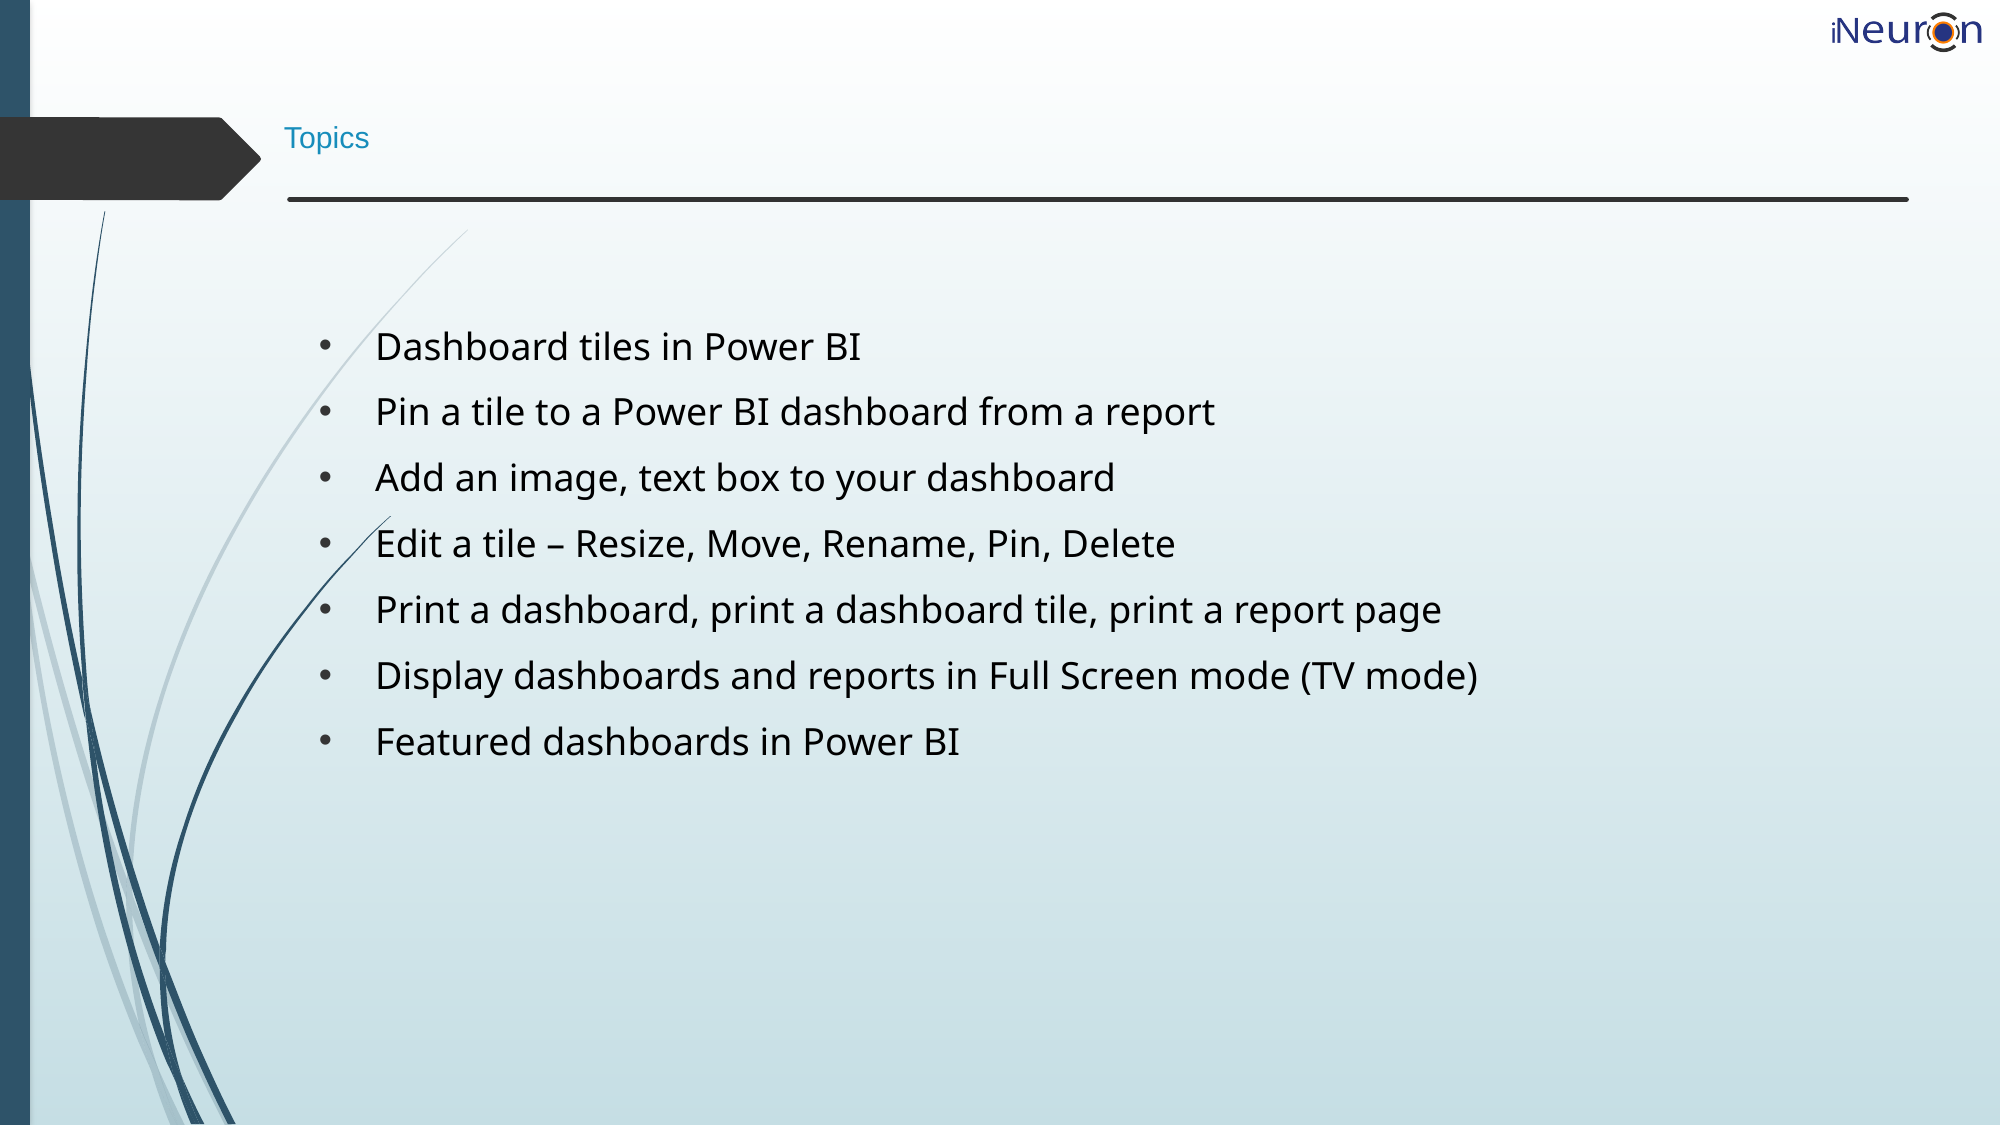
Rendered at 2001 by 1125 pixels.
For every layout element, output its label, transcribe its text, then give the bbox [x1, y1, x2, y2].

list Dashboard tiles in Power BI Pin a tile to a Power BI dashboard from a report Add an image, text box to your dashboard Edit a tile – Resize, Move, Rename, Pin, Delete Print a dashboard, print a dashboard tile, print a report page Display dashboards and reports in Full Screen mode (TV mode) Featured dashboards in Power BI [303, 314, 1843, 811]
title Topics [269, 111, 1731, 200]
picture [1830, 6, 1985, 54]
